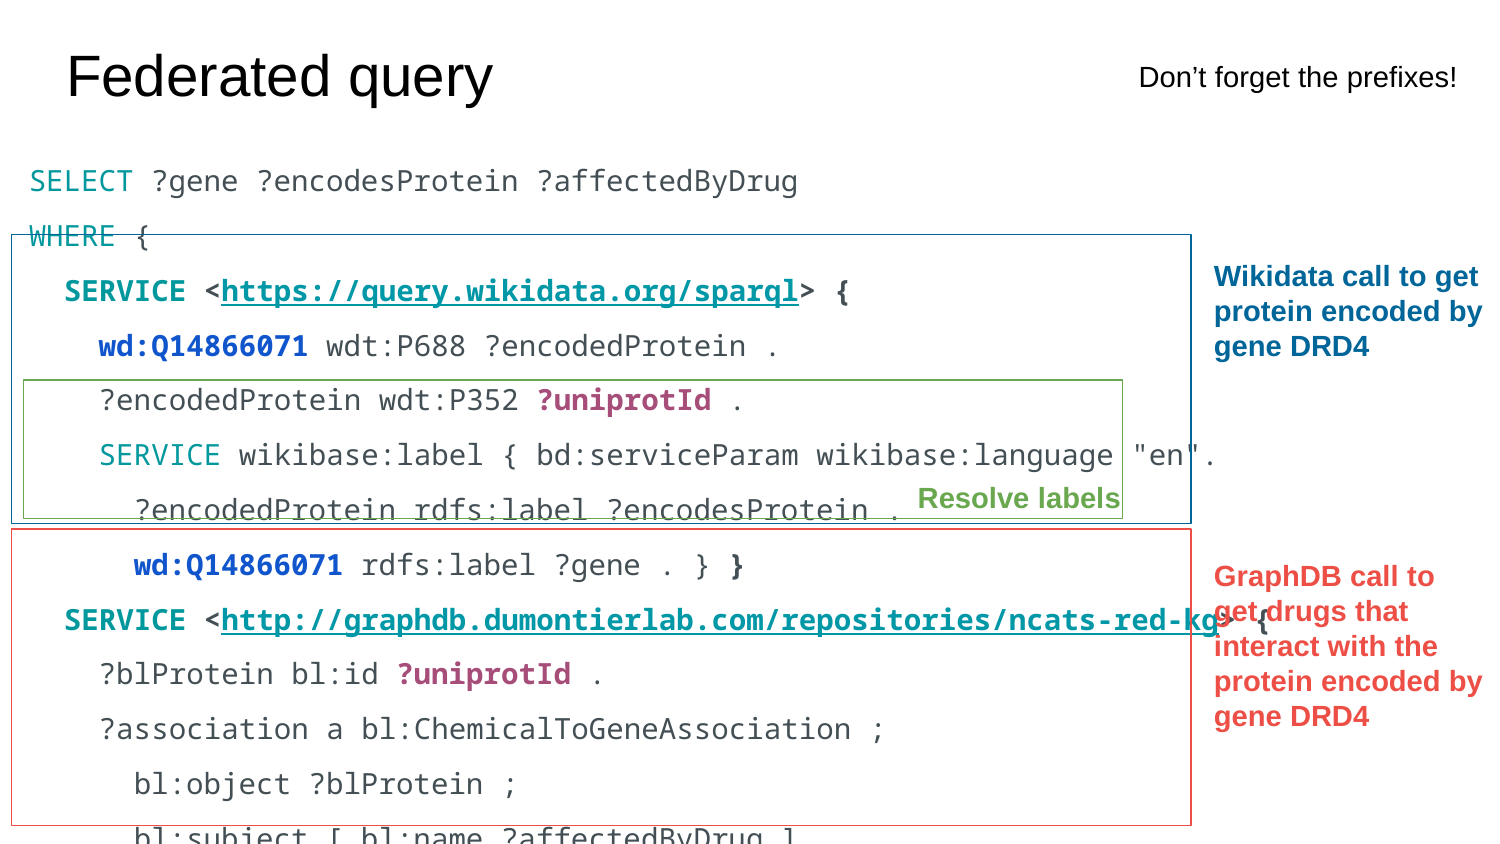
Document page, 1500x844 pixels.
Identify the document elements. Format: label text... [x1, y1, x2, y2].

text_box Wikidata call to get protein encoded by gene DRD4 [1198, 242, 1500, 433]
title Federated query [51, 23, 1449, 117]
text_box GraphDB call to get drugs that interact with the protein encoded by gene DRD4 [1198, 542, 1500, 733]
text_box Don’t forget the prefixes! [1123, 42, 1479, 132]
text_box [23, 380, 1123, 519]
text_box [11, 234, 1192, 524]
text_box Resolve labels [902, 464, 1146, 519]
text_box [11, 528, 1192, 826]
table_header SELECT ?gene ?encodesProtein ?affectedByDrug WHERE { SERVICE <https://query.wikidata.org/sparql> { wd:Q14866071 wdt:P688 ?encodedProtein . ?encodedProtein wdt:P352 ?uniprotId . SERVICE wikibase:label { bd:serviceParam wikibase:language "en". ?encodedProtein rdfs:label ?encodesProtein . wd:Q14866071 rdfs:label ?gene . } } SERVICE <http://graphdb.dumontierlab.com/repositories/ncats-red-kg> { ?blProtein bl:id ?uniprotId . ?association a bl:ChemicalToGeneAssociation ; bl:object ?blProtein ; bl:subject [ bl:name ?affectedByDrug ] . } } [18, 135, 1324, 844]
